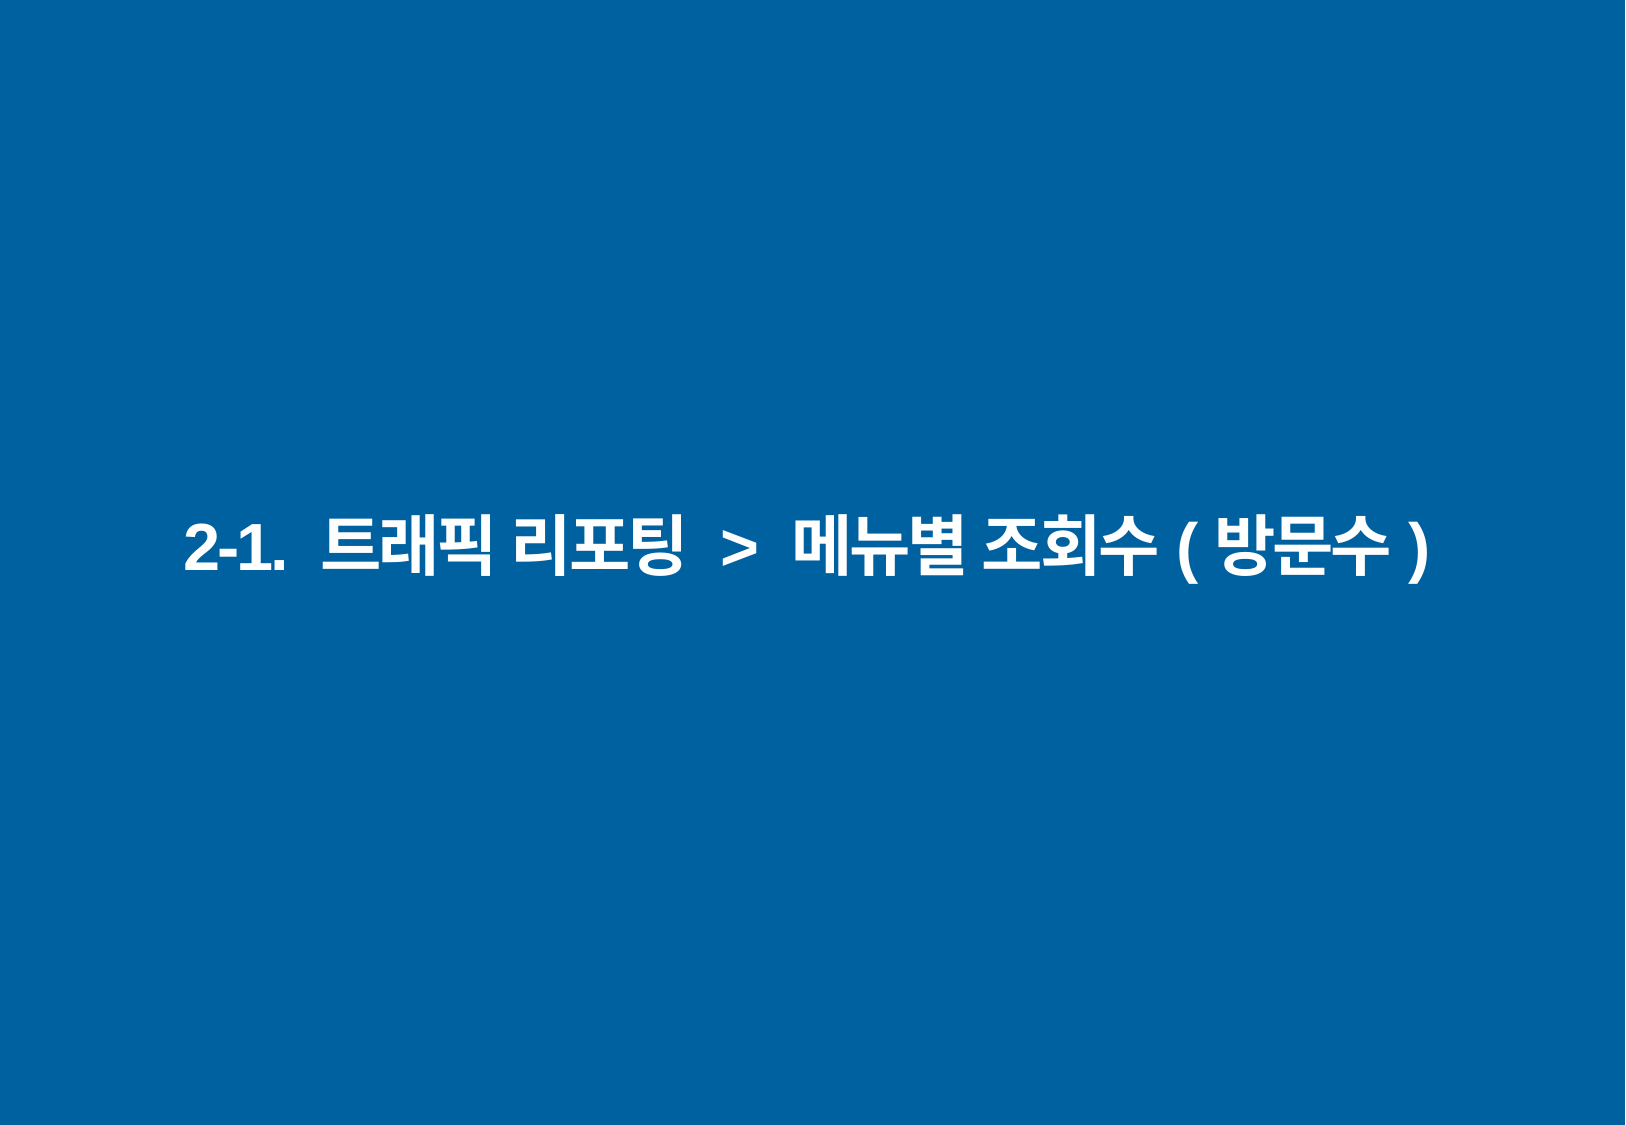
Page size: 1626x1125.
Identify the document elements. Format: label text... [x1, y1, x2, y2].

text_box 2-1. 트래픽 리포팅 > 메뉴별 조회수(방문수) [95, 505, 1534, 573]
